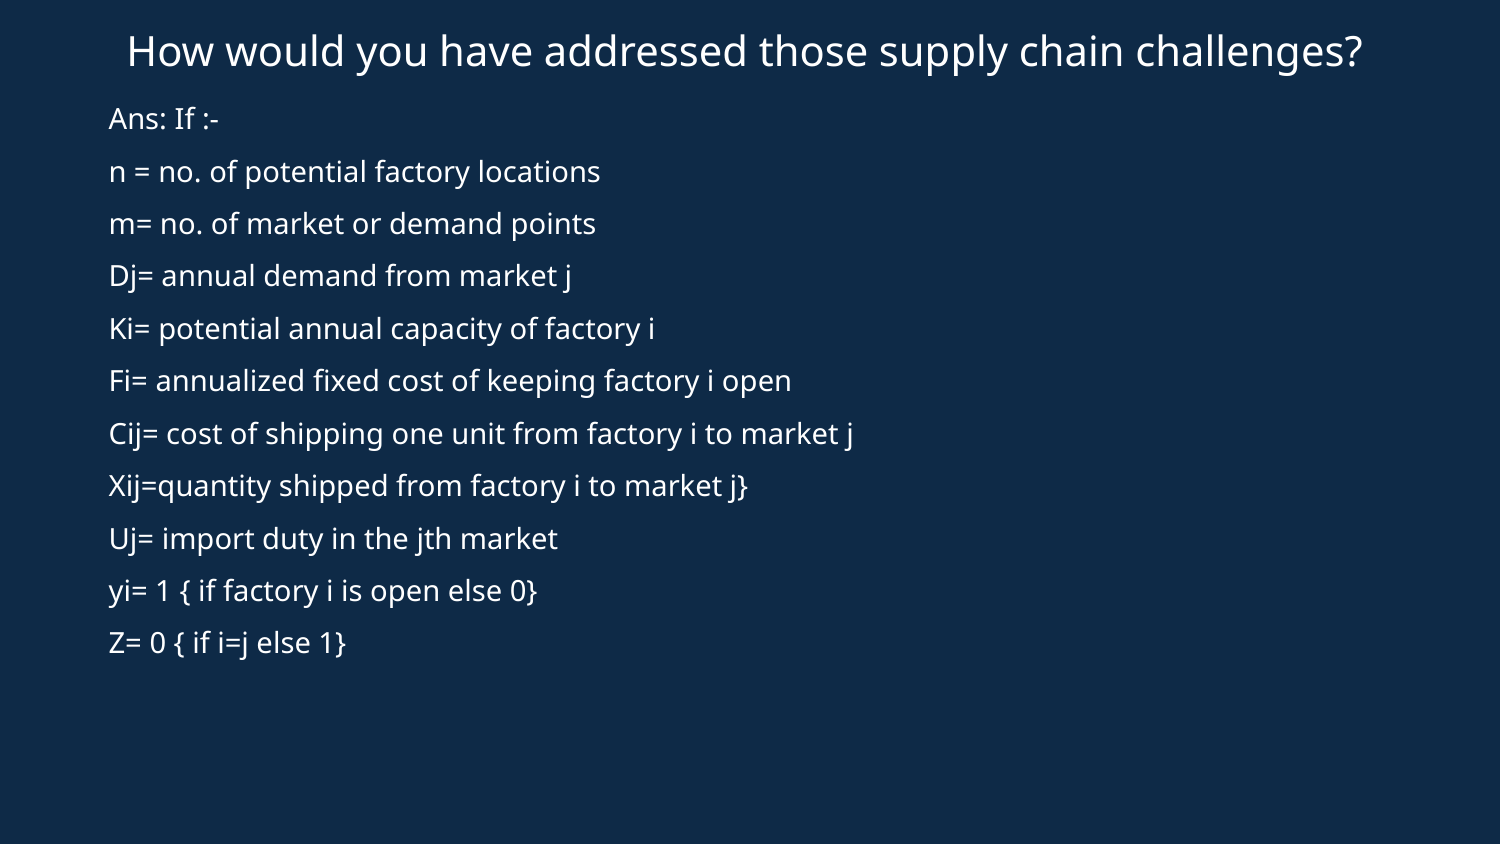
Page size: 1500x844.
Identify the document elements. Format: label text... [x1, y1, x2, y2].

text_box Ans: If :- n = no. of potential factory locations m= no. of market or demand points Dj= annual demand from market j Ki= potential annual capacity of factory i Fi= annualized fixed cost of keeping factory i open Cij= cost of shipping one unit from factory i to market j Xij=quantity shipped from factory i to market j} Uj= import duty in the jth market yi= 1 { if factory i is open else 0} Z= 0 { if i=j else 1} [93, 75, 1444, 703]
title How would you have addressed those supply chain challenges? [75, 9, 1425, 77]
